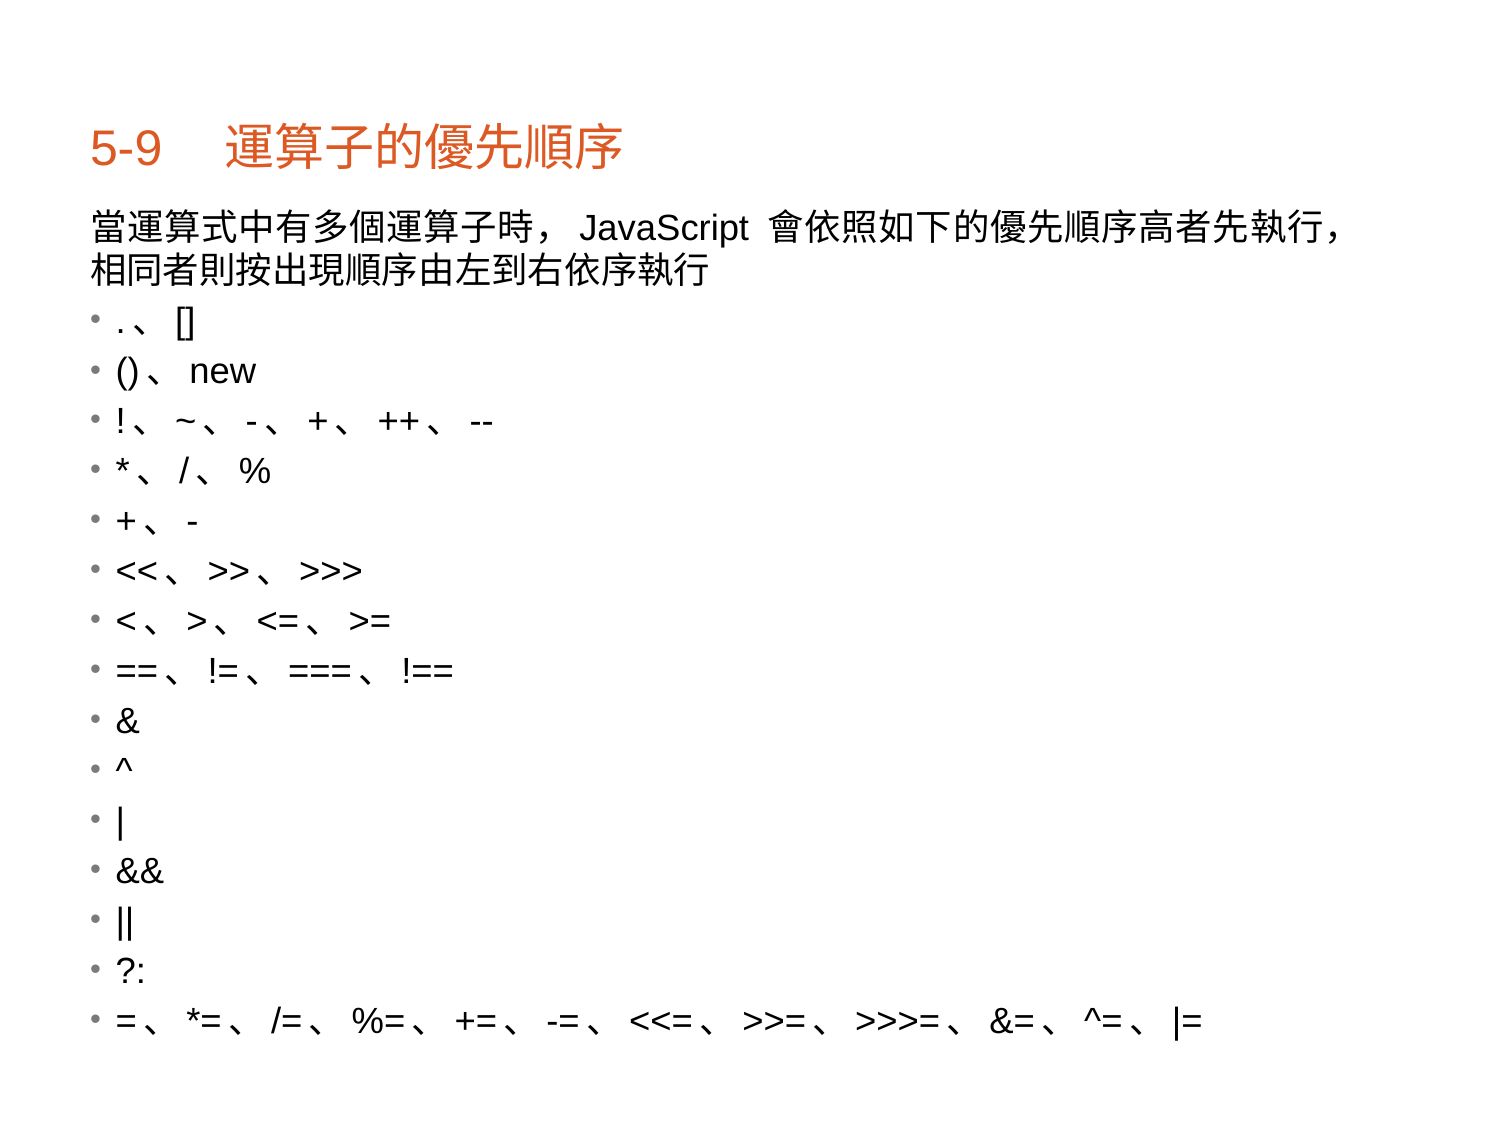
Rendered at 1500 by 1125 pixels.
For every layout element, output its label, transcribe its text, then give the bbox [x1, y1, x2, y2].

text_box 5-9 運算子的優先順序 [74, 108, 939, 196]
list 當運算式中有多個運算子時，JavaScript 會依照如下的優先順序高者先執行，相同者則按出現順序由左到右依序執行 .、[] ()、new !、~、-、+、++、-- *、/、% +、- <<、>>、>>> <、>、<=、>= ==、!=、===、!== & ^ | && || ?: =、*=、/=、%=、+=、-=、<<=、>>=、>>>=、&=、^=、|= [75, 196, 1376, 1059]
